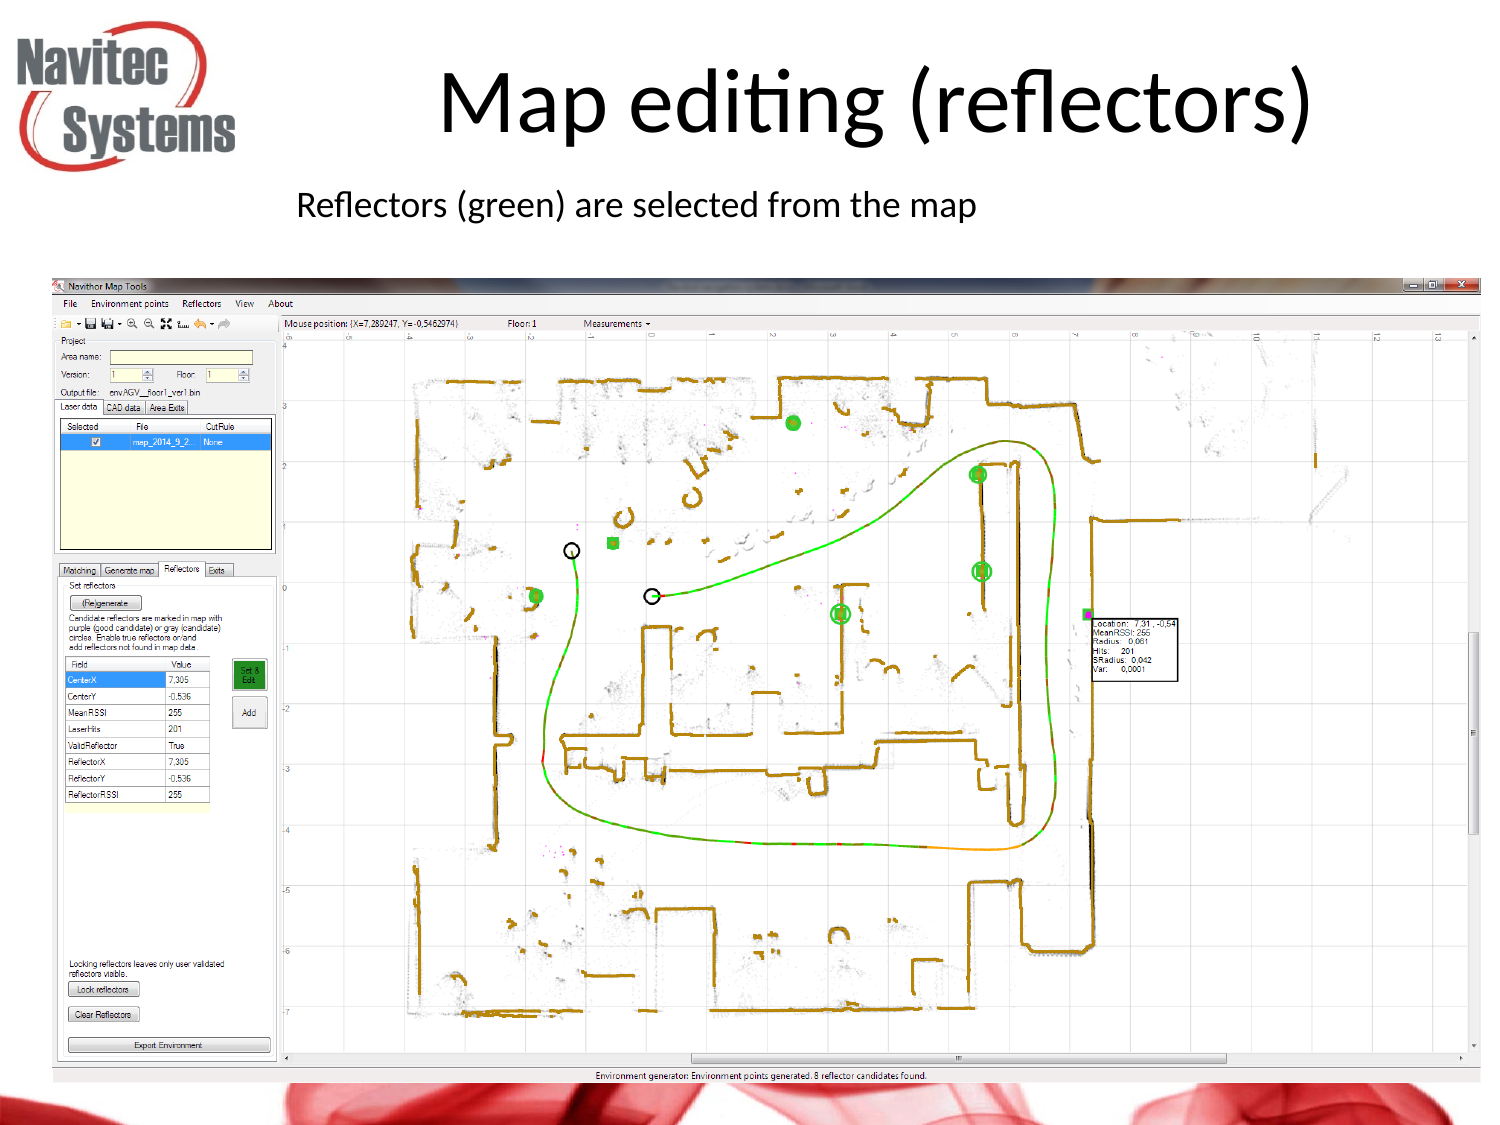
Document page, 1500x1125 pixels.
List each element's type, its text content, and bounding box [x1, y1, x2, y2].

text_box Reflectors (green) are selected from the map [281, 172, 993, 233]
picture [16, 19, 235, 173]
text_box Map editing (reflectors) [253, 18, 1500, 173]
picture [0, 278, 1500, 1125]
